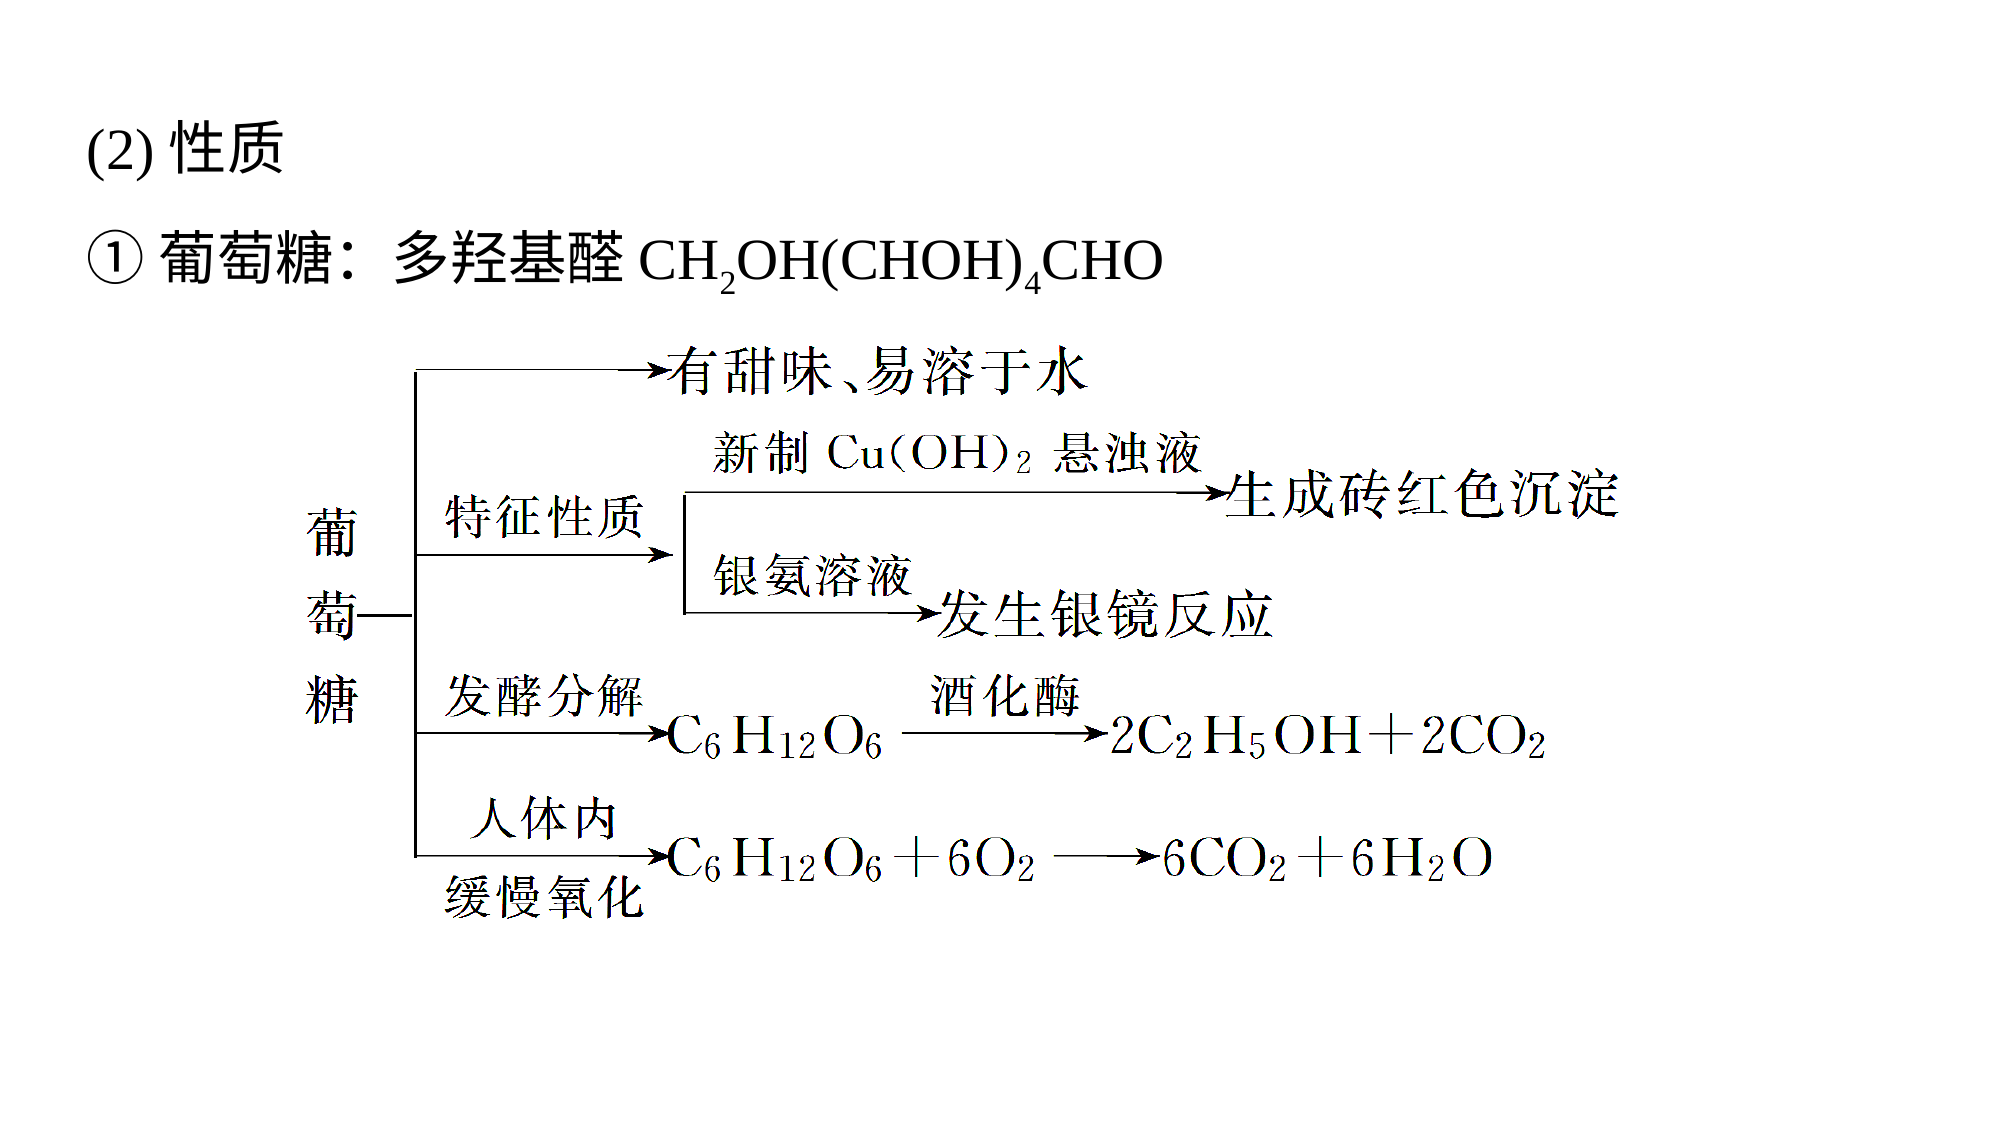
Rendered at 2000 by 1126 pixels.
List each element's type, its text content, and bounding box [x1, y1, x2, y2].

text_box (2)性质 ①葡萄糖：多羟基醛CH2OH(CHOH)4CHO [66, 66, 1935, 311]
picture [294, 331, 1657, 941]
